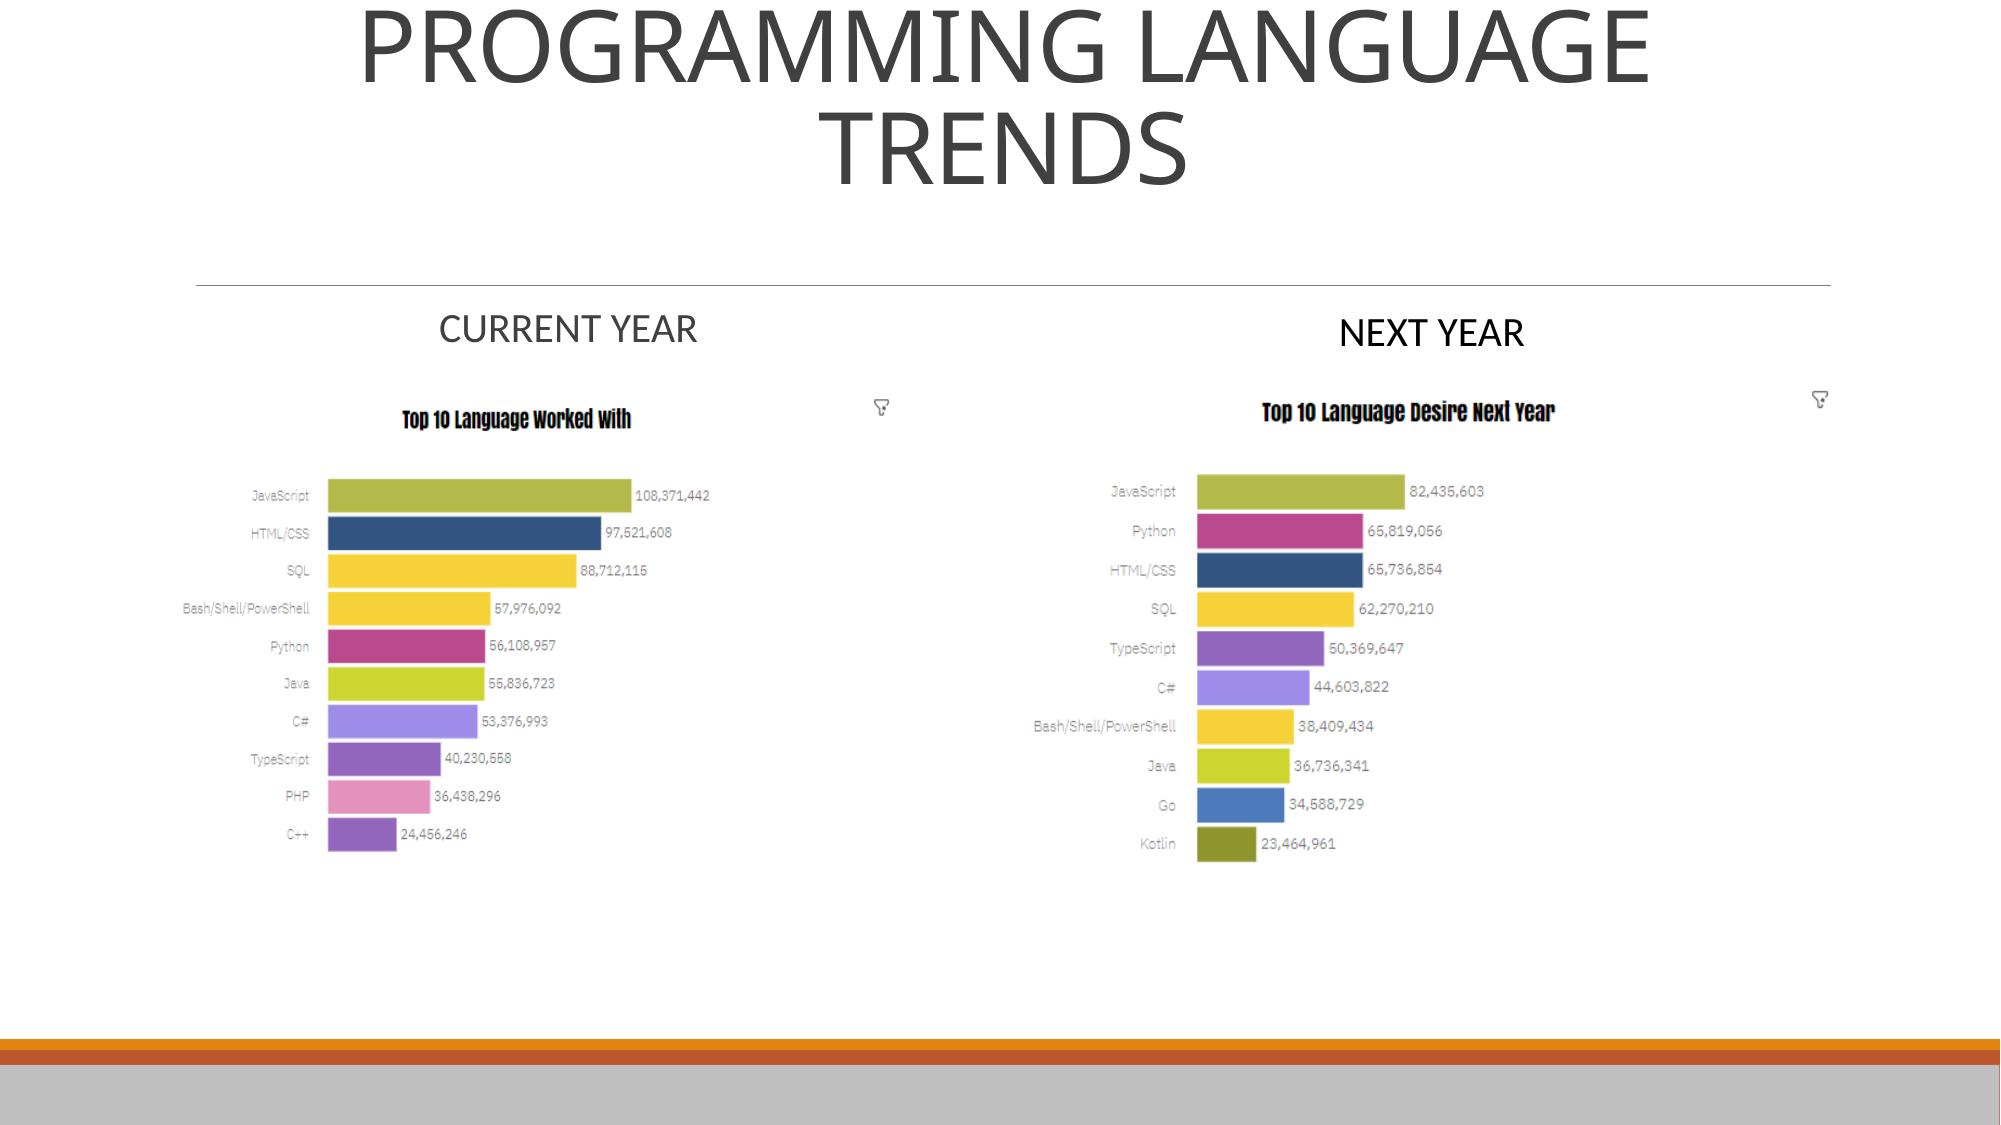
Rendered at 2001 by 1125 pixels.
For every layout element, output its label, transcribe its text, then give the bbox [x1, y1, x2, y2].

title PROGRAMMING LANGUAGE TRENDS [180, 47, 1830, 213]
text_box NEXT YEAR [1000, 302, 1863, 1017]
list CURRENT YEAR [137, 299, 1000, 1014]
picture [161, 374, 901, 891]
picture [1024, 374, 1838, 891]
